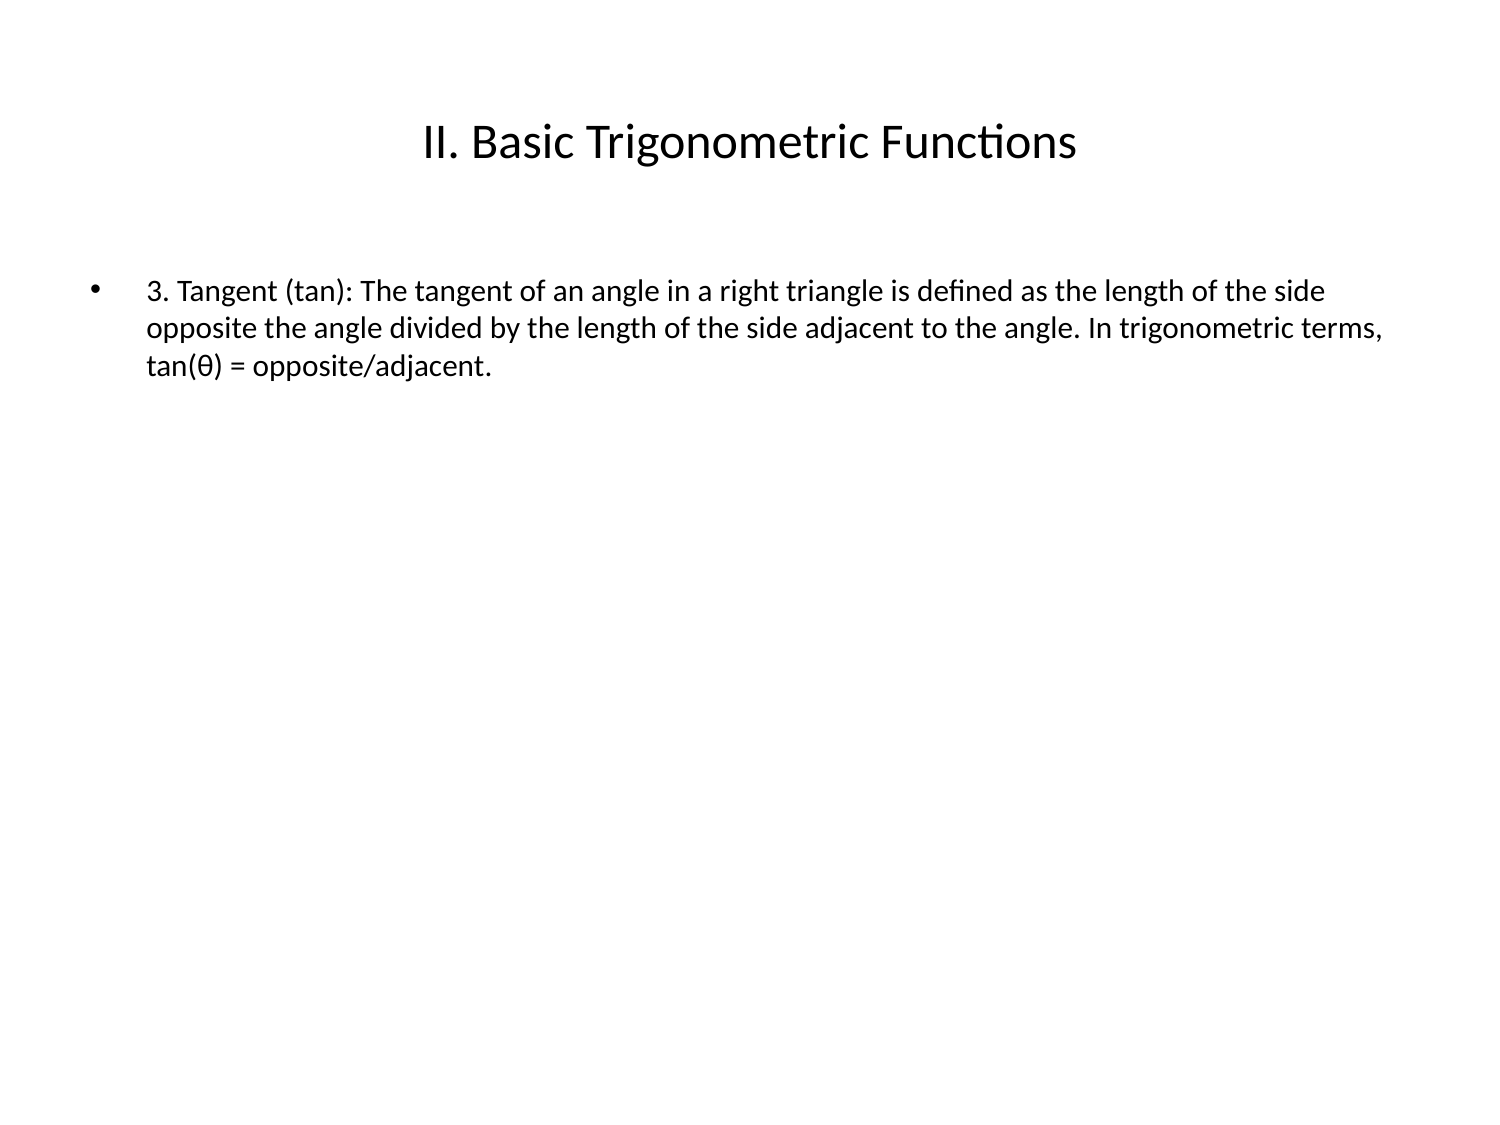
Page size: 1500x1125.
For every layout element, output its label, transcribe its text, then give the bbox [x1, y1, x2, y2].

title II. Basic Trigonometric Functions [75, 45, 1425, 233]
list 3. Tangent (tan): The tangent of an angle in a right triangle is defined as the length of the side opposite the angle divided by the length of the side adjacent to the angle. In trigonometric terms, tan(θ) = opposite/adjacent. [75, 262, 1425, 1005]
